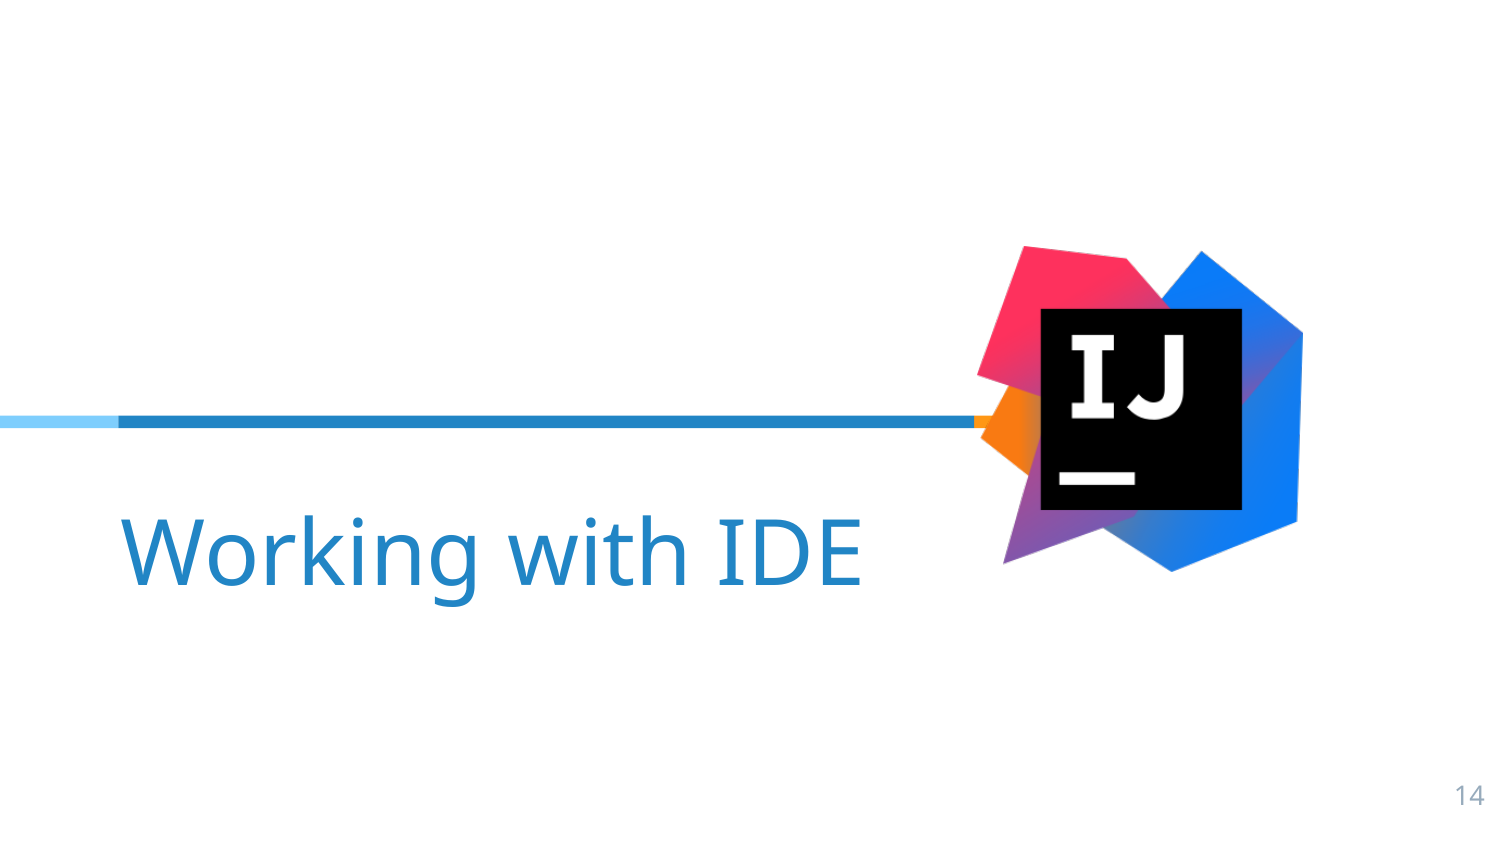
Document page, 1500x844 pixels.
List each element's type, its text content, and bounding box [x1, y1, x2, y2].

title Working with IDE [105, 453, 1211, 644]
slide_number 14 [1409, 764, 1500, 830]
picture [977, 246, 1303, 573]
